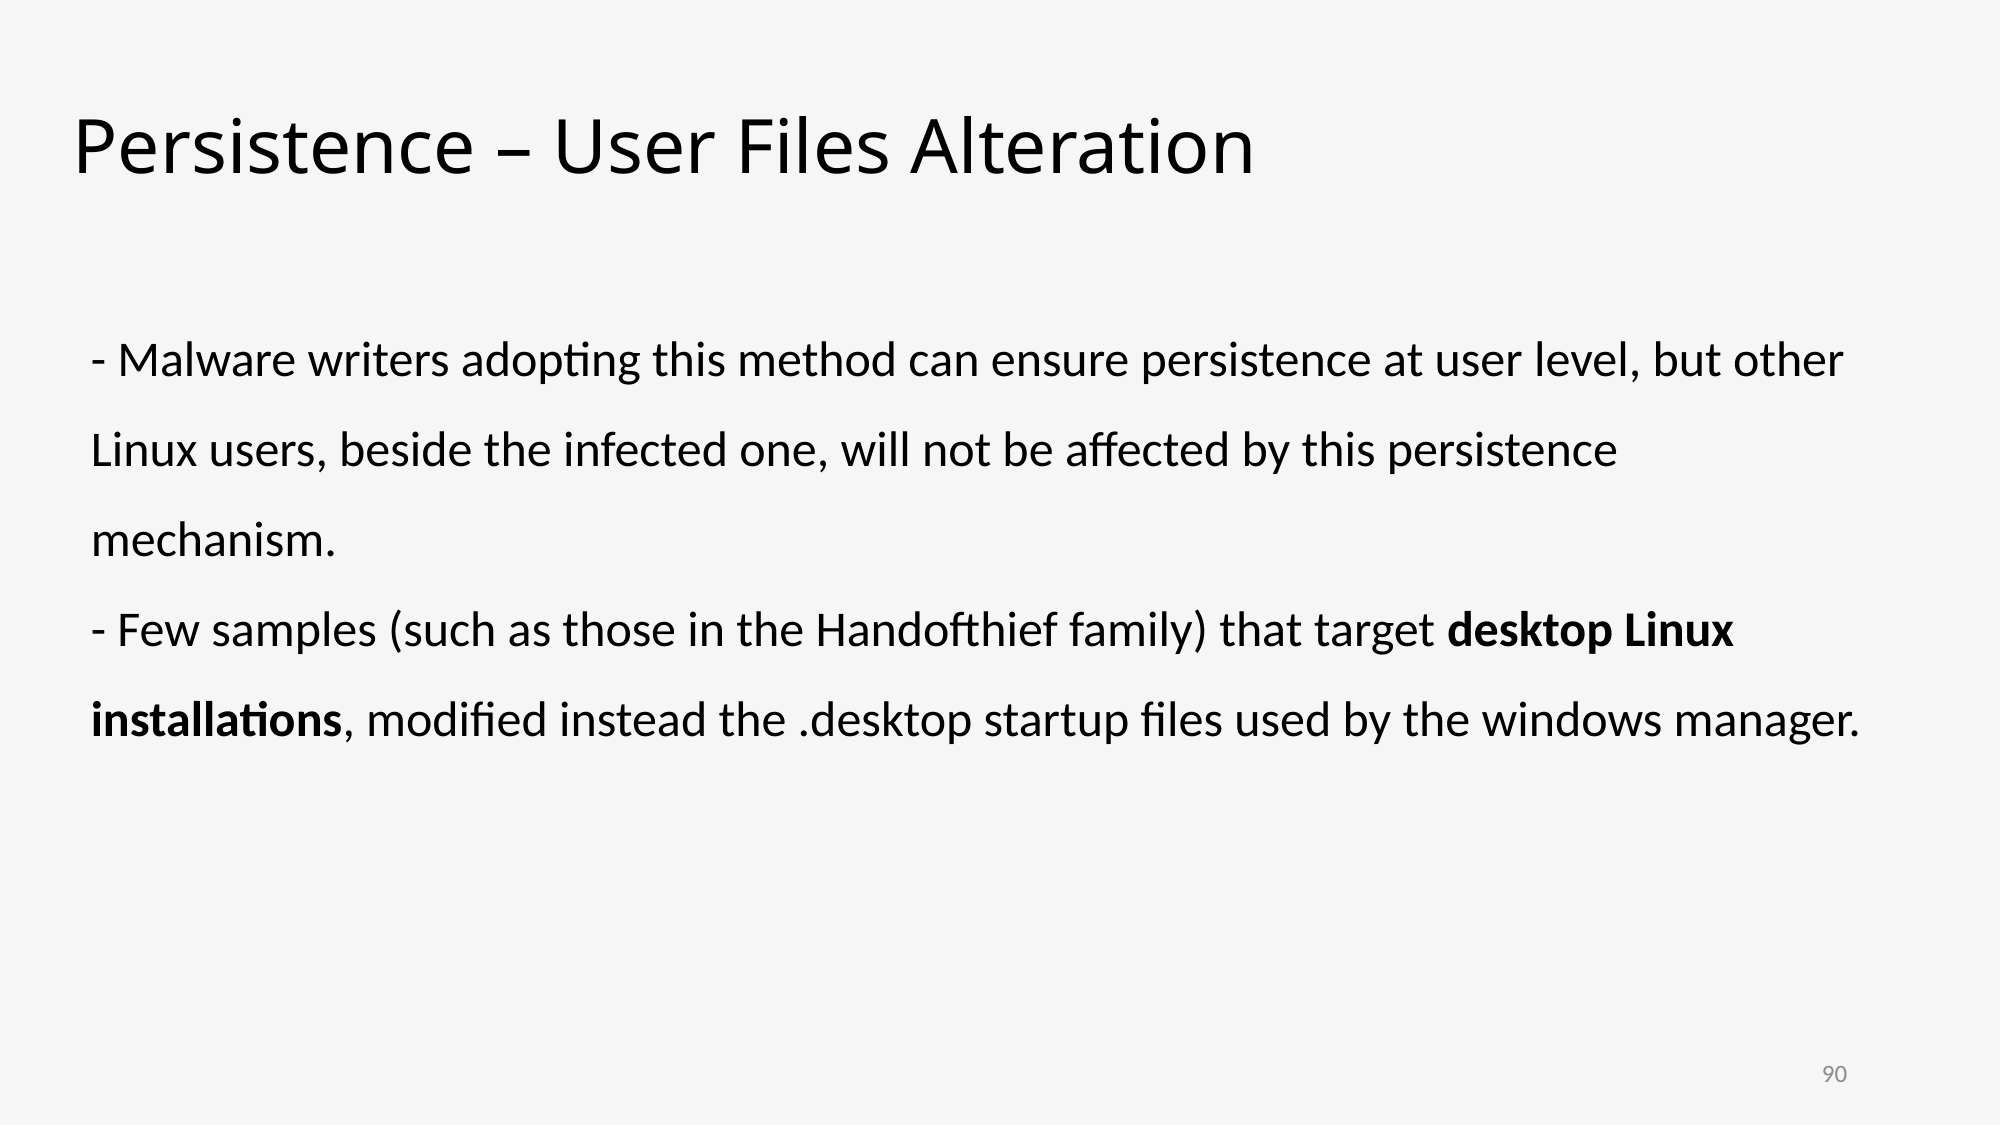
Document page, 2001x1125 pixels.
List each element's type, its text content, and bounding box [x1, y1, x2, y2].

text_box - Malware writers adopting this method can ensure persistence at user level, but other Linux users, beside the infected one, will not be affected by this persistence mechanism. - Few samples (such as those in the Handofthief family) that target desktop Linux installations, modified instead the .desktop startup files used by the windows manager. [76, 288, 1881, 754]
title Persistence – User Files Alteration [57, 40, 1900, 259]
slide_number 90 [1412, 1042, 1863, 1103]
